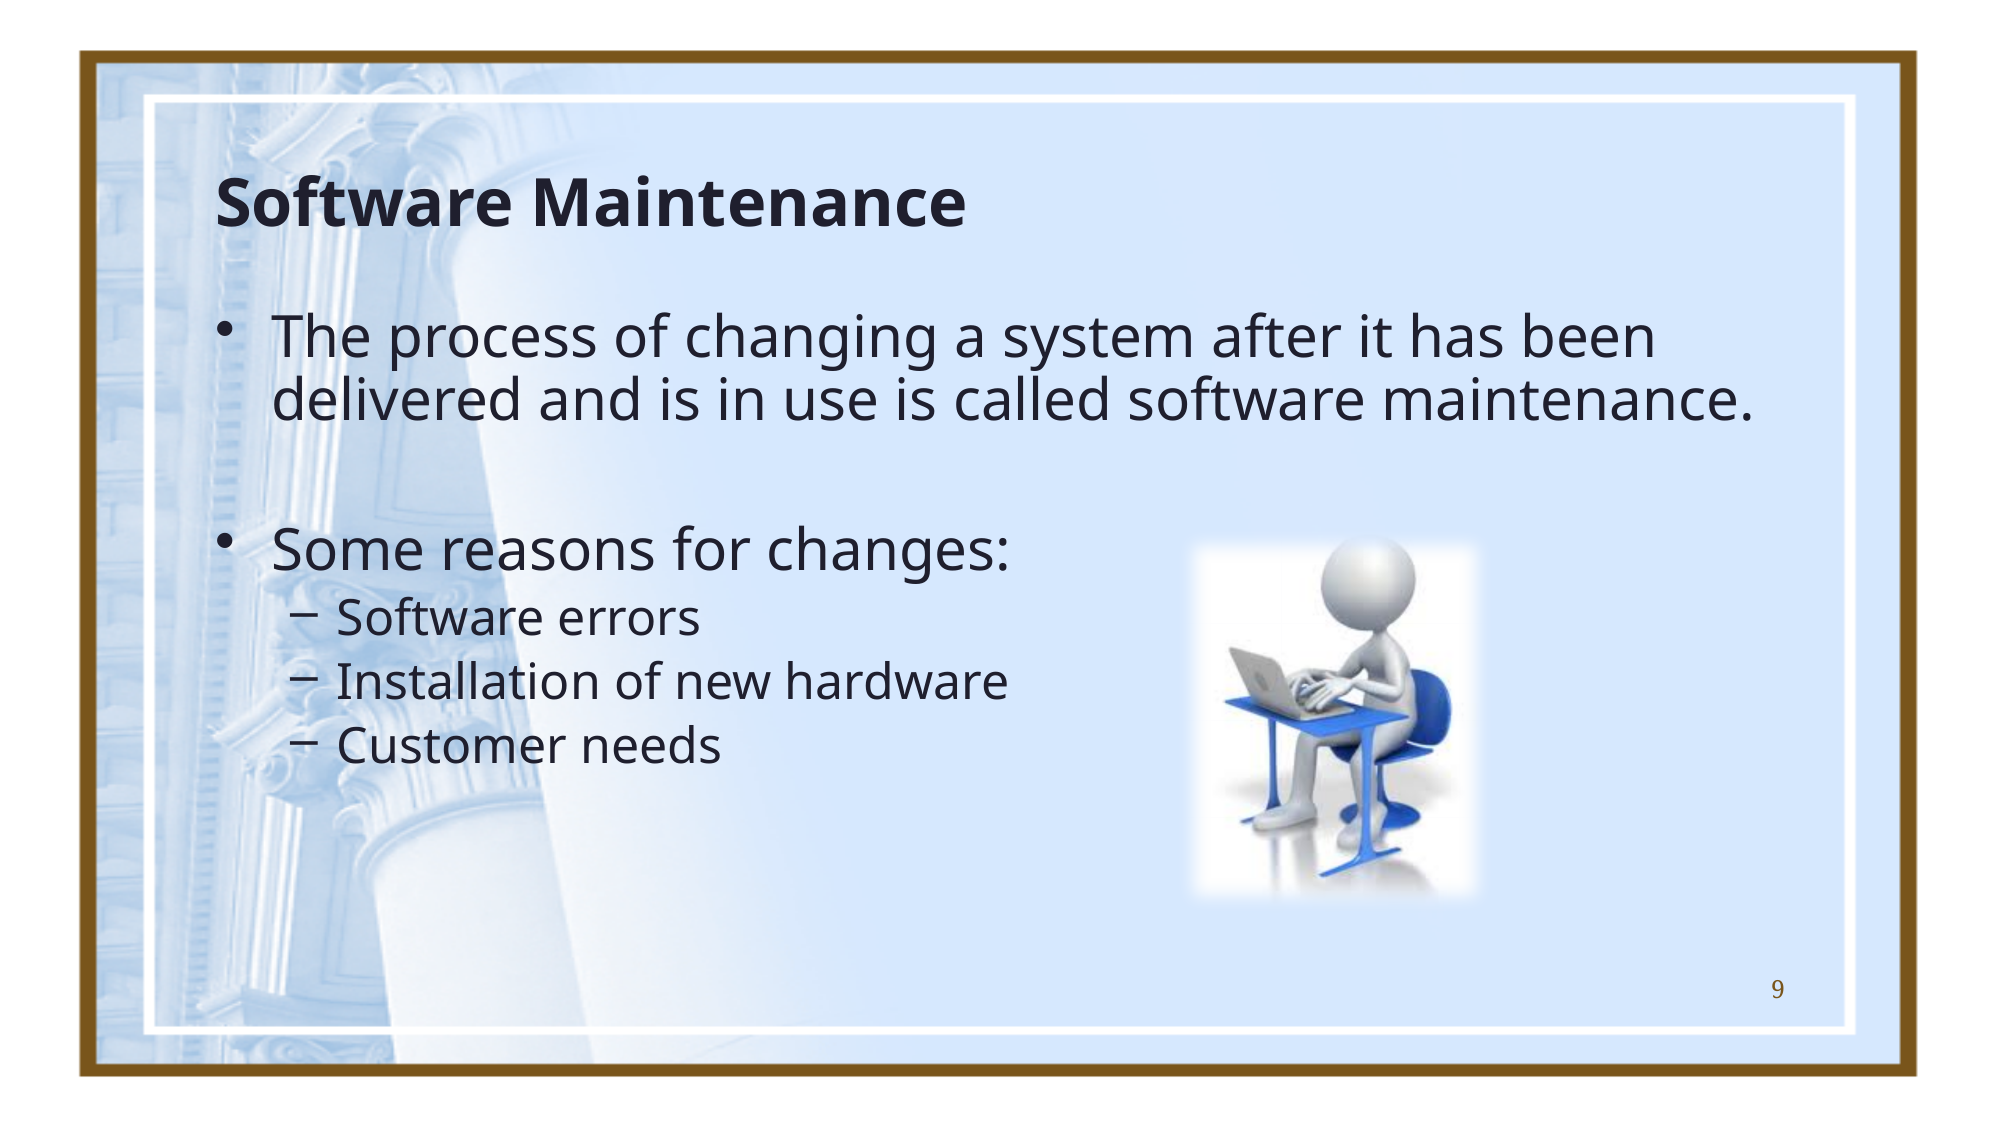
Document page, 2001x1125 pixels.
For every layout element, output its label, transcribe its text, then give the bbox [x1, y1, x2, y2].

slide_number 9 [1416, 965, 1801, 1029]
picture [0, 0, 2001, 1125]
list The process of changing a system after it has been delivered and is in use is called software maintenance. Some reasons for changes: Software errors Installation of new hardware Customer needs [199, 299, 1800, 938]
title Software Maintenance [199, 124, 1800, 276]
